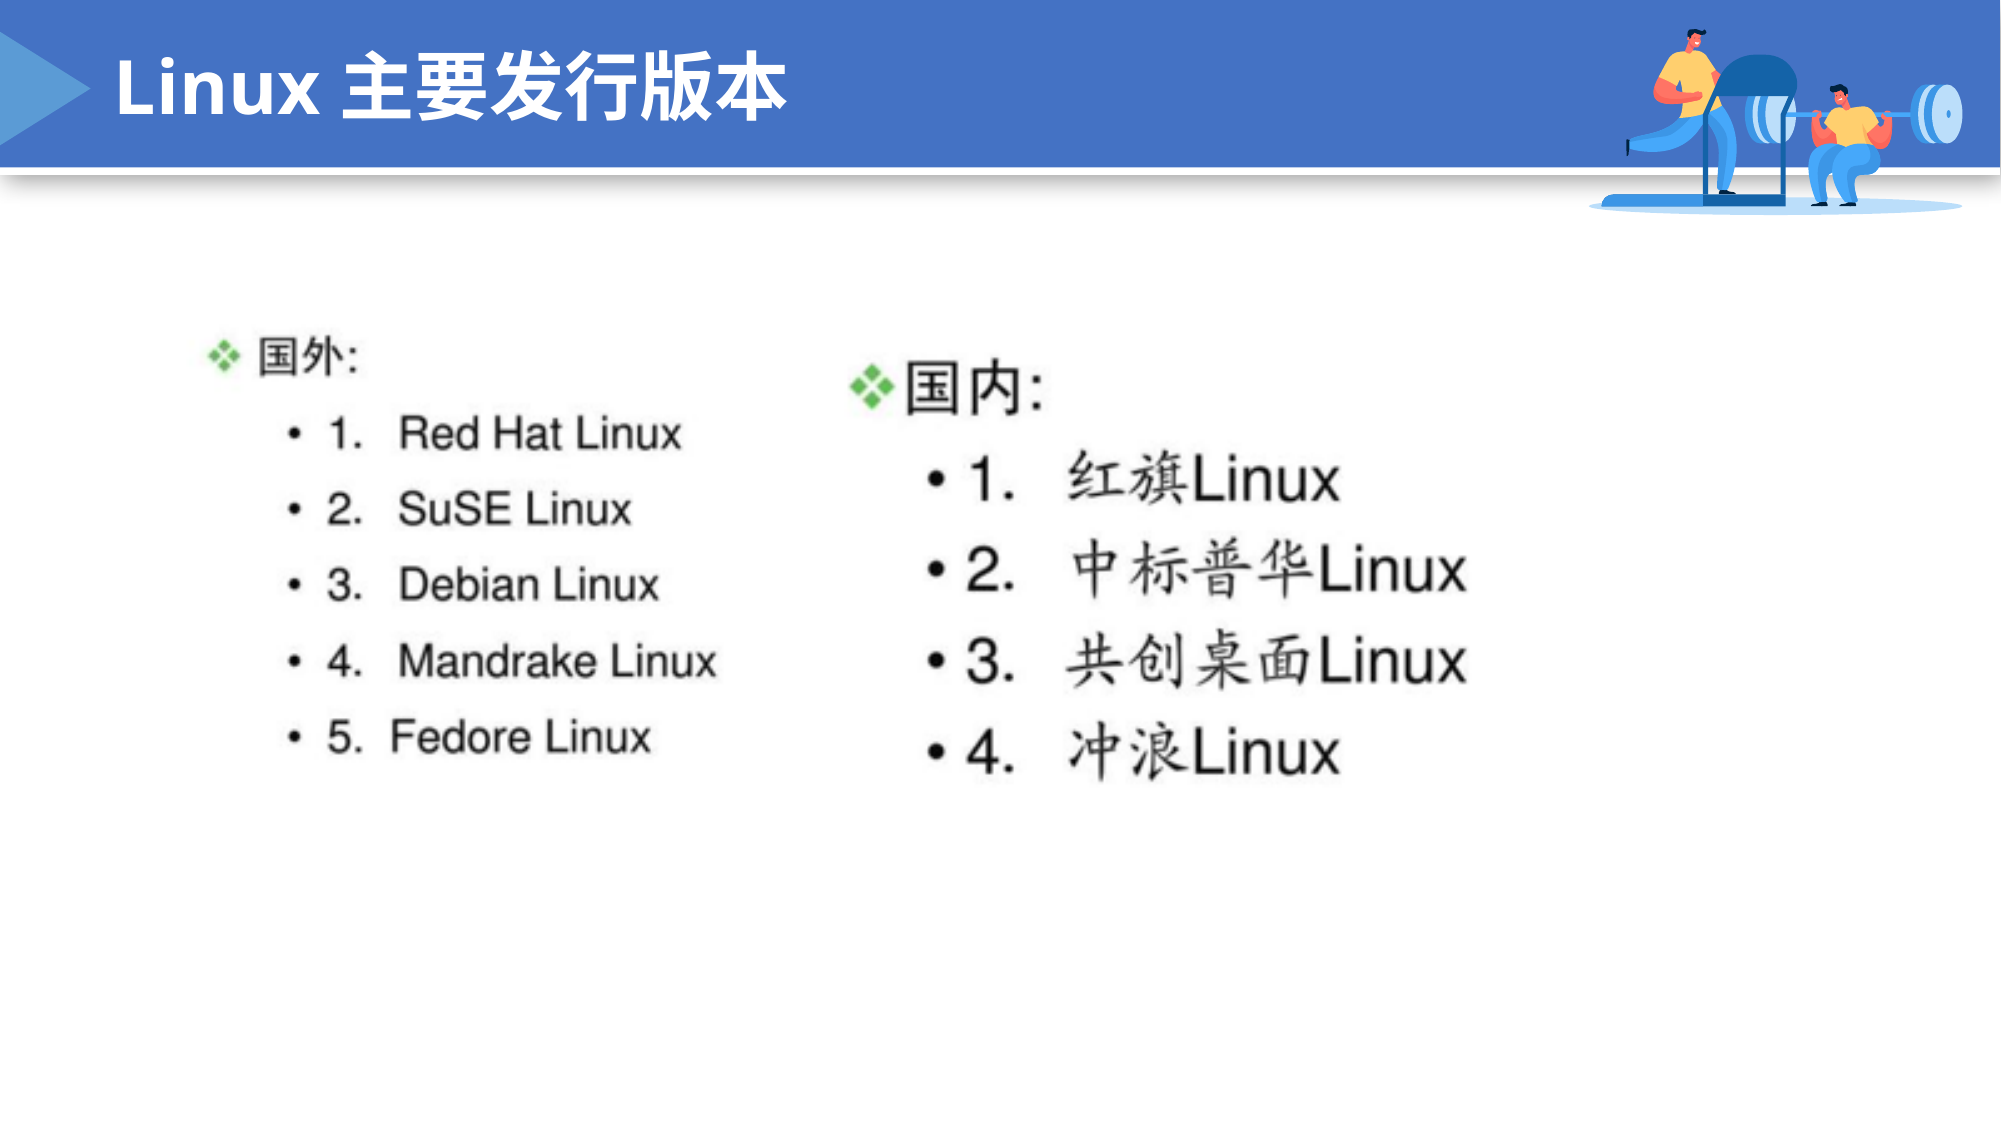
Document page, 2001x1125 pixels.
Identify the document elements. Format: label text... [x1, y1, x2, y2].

picture [173, 296, 1552, 855]
text_box [0, 30, 93, 147]
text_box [1588, 27, 1963, 216]
text_box Linux主要发行版本 [99, 31, 1443, 137]
